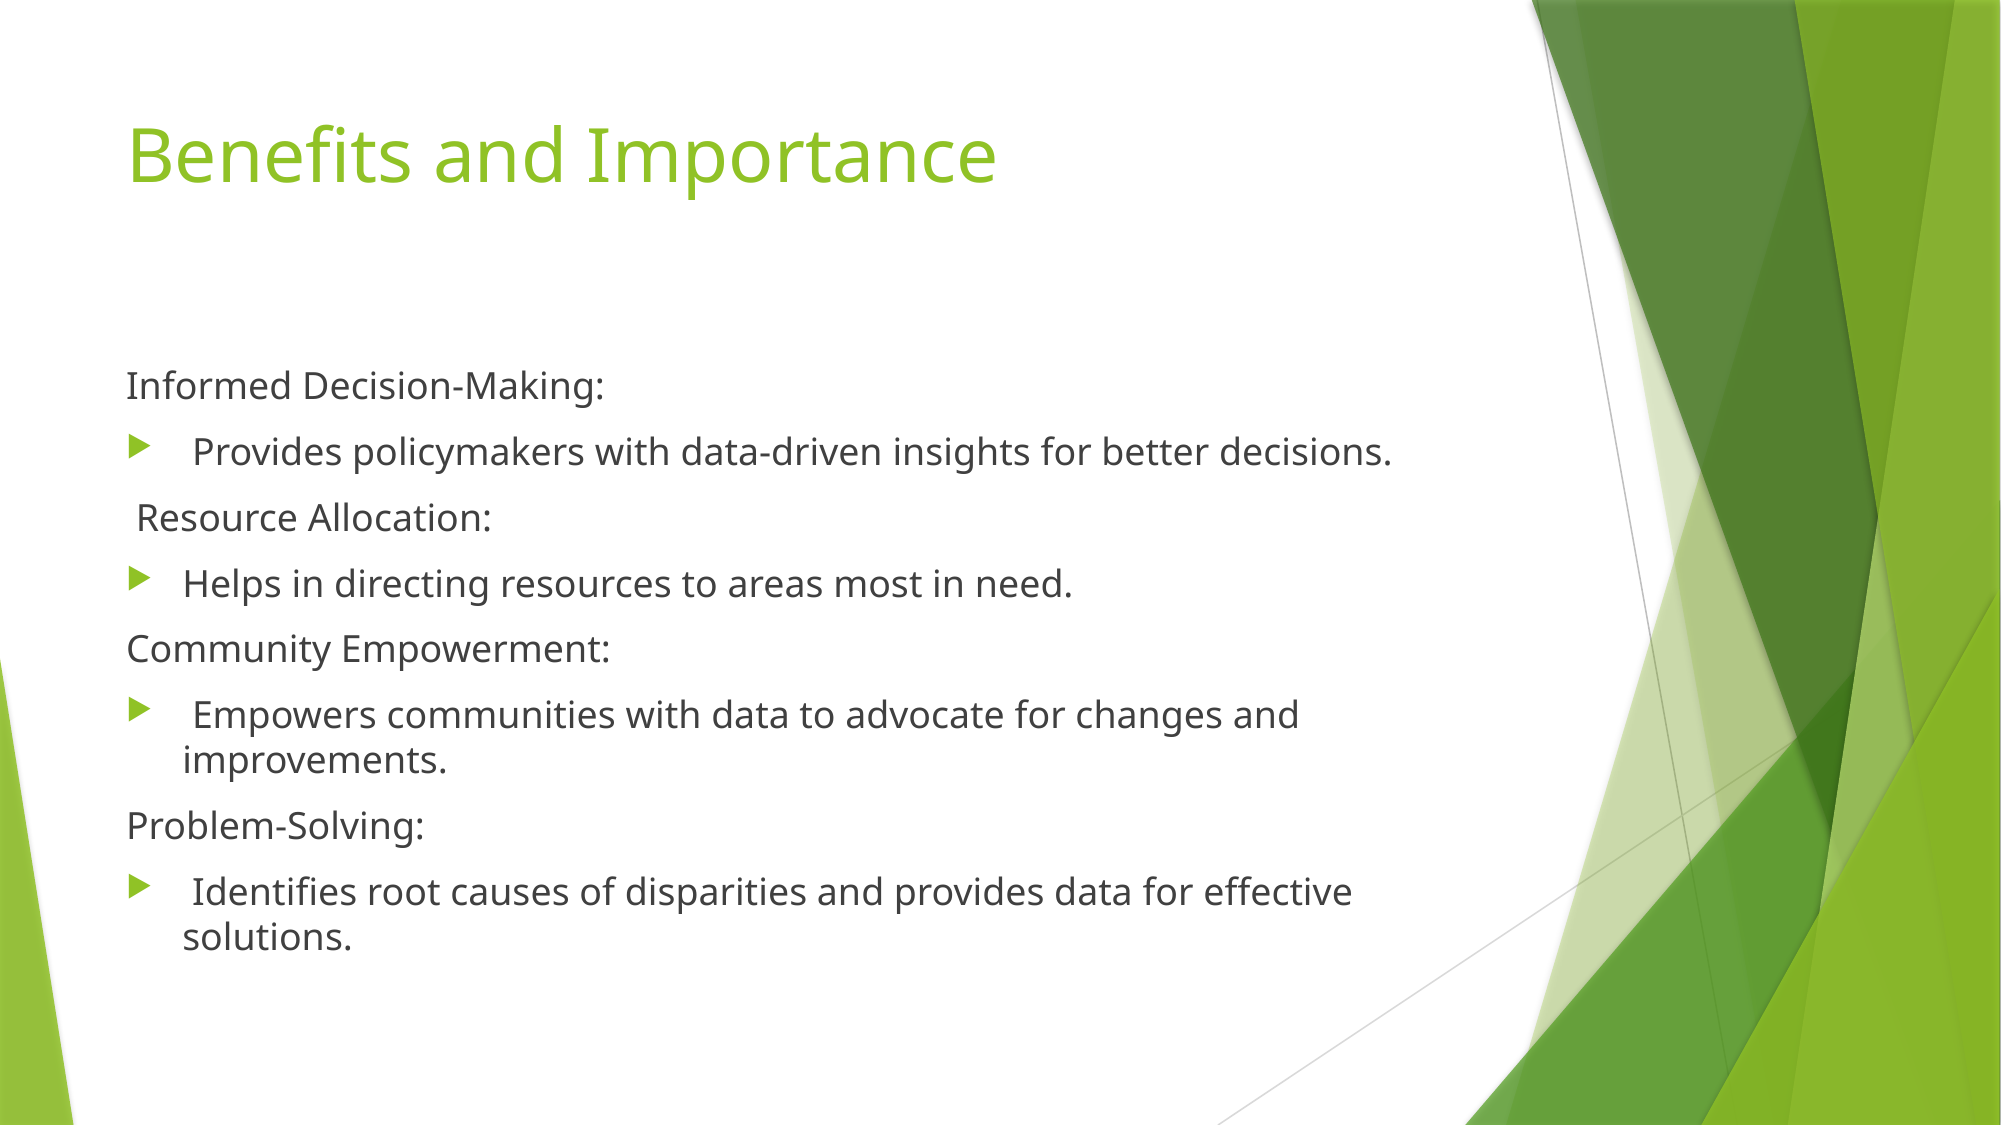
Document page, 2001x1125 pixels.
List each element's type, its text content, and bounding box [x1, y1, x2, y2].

list Informed Decision-Making: Provides policymakers with data-driven insights for better decisions. Resource Allocation: Helps in directing resources to areas most in need. Community Empowerment: Empowers communities with data to advocate for changes and improvements. Problem-Solving: Identifies root causes of disparities and provides data for effective solutions. [111, 354, 1522, 992]
title Benefits and Importance [111, 99, 1522, 317]
